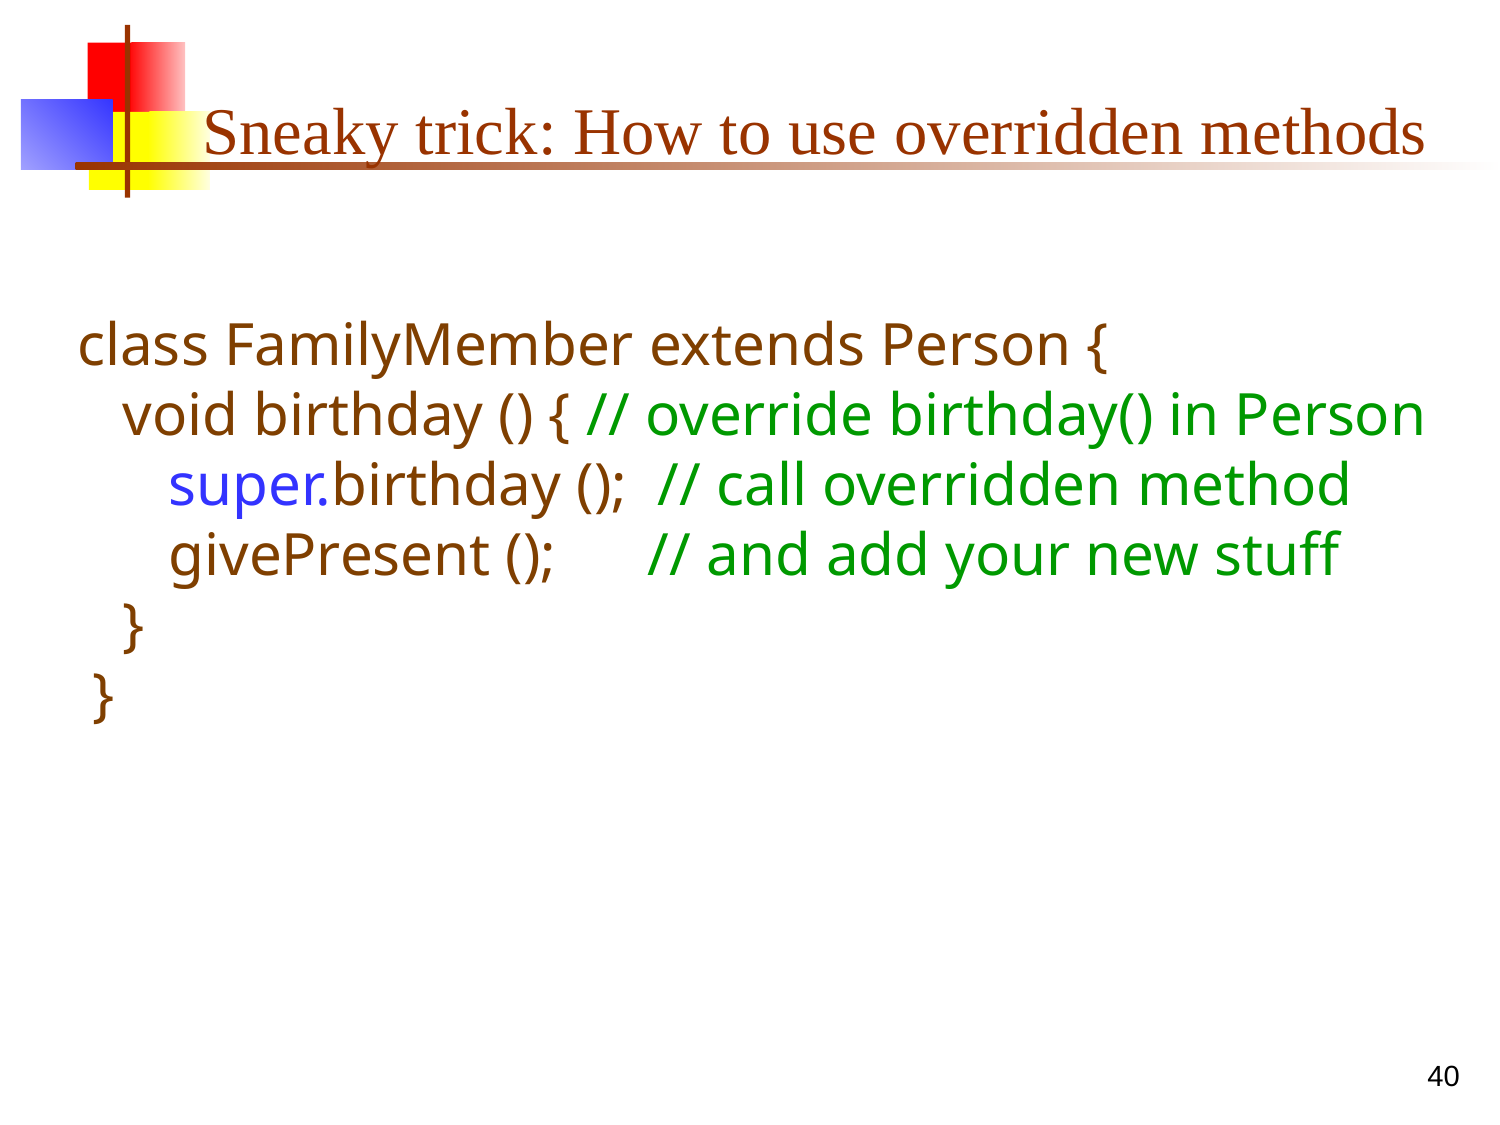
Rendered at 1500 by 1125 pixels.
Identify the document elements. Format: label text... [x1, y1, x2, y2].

text_box class FamilyMember extends Person { void birthday () { // override birthday() in Person super.birthday (); // call overridden method givePresent (); // and add your new stuff } } [62, 299, 1450, 735]
title Sneaky trick: How to use overridden methods [187, 37, 1466, 175]
slide_number 40 [1162, 1025, 1475, 1100]
